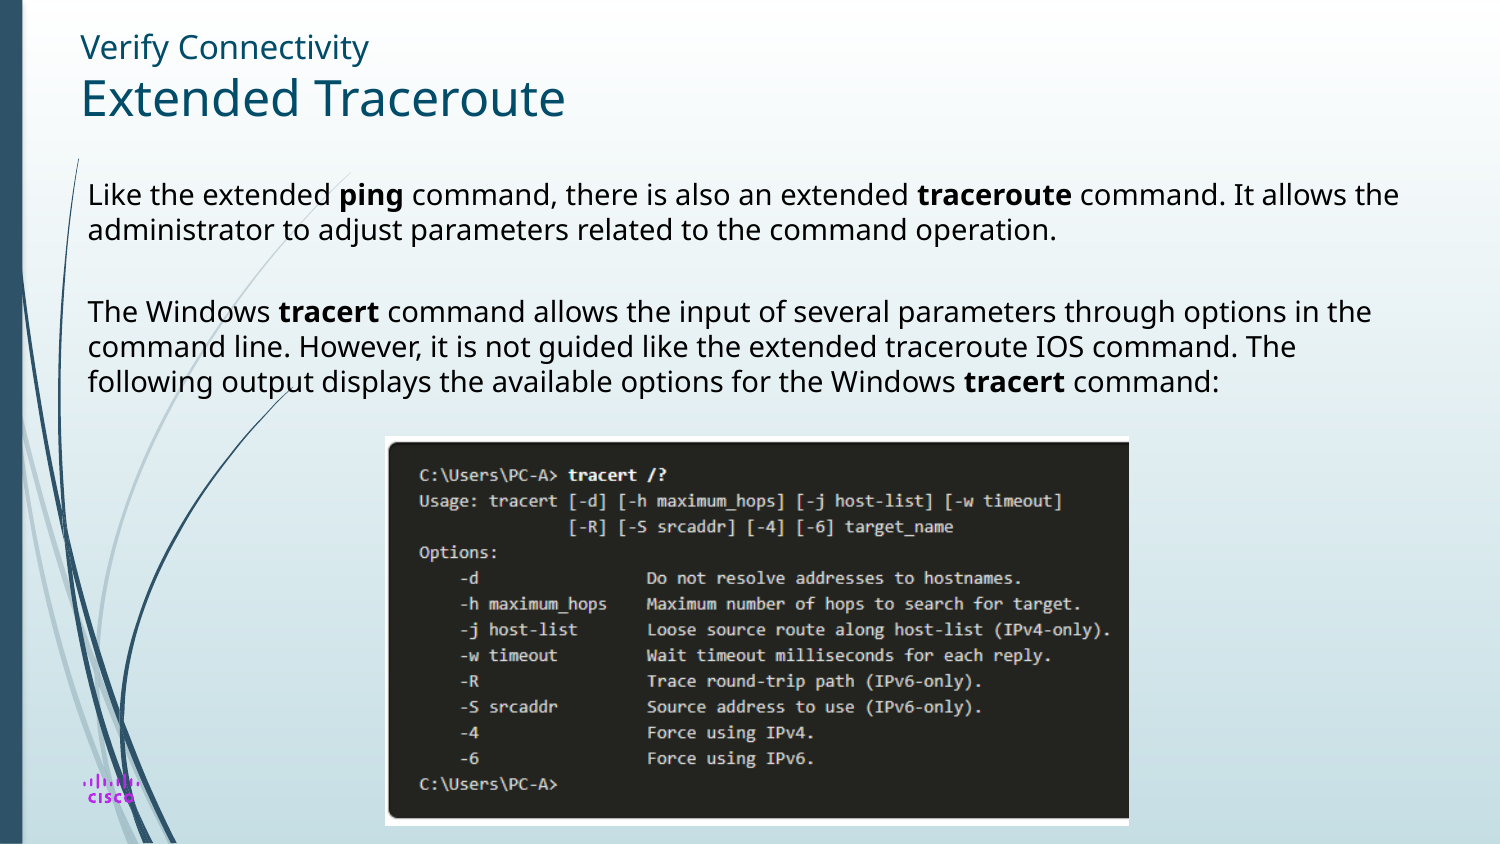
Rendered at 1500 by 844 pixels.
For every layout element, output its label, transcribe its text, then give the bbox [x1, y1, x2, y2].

title Verify Connectivity Extended Traceroute [65, 18, 1435, 139]
picture [385, 436, 1130, 826]
list Like the extended ping command, there is also an extended traceroute command. It allows the administrator to adjust parameters related to the command operation. The Windows tracert command allows the input of several parameters through options in the command line. However, it is not guided like the extended traceroute IOS command. The following output displays the available options for the Windows tracert command: [72, 168, 1442, 422]
